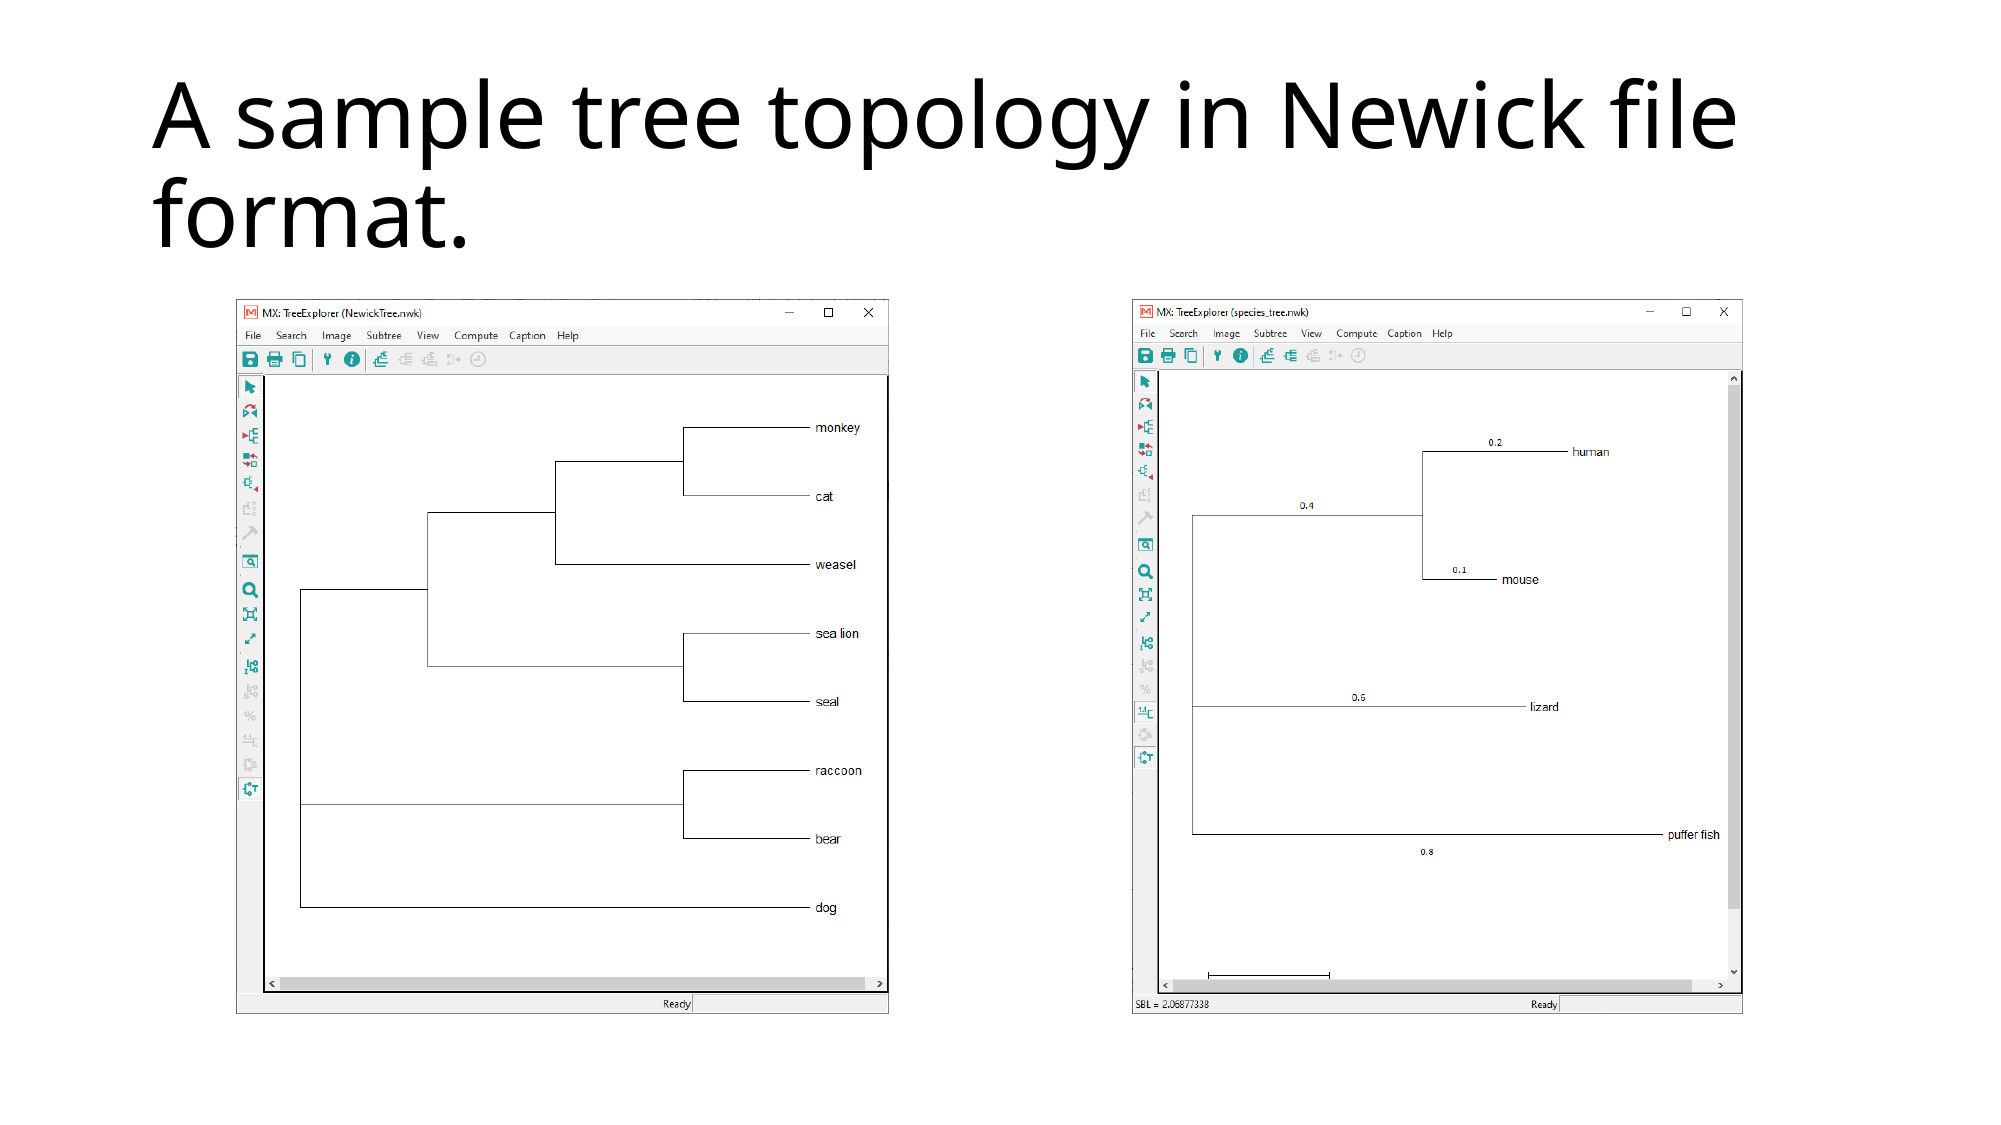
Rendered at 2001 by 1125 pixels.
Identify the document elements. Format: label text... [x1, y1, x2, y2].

title A sample tree topology in Newick file format. [137, 59, 1863, 278]
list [1132, 299, 1743, 1014]
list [236, 299, 889, 1014]
